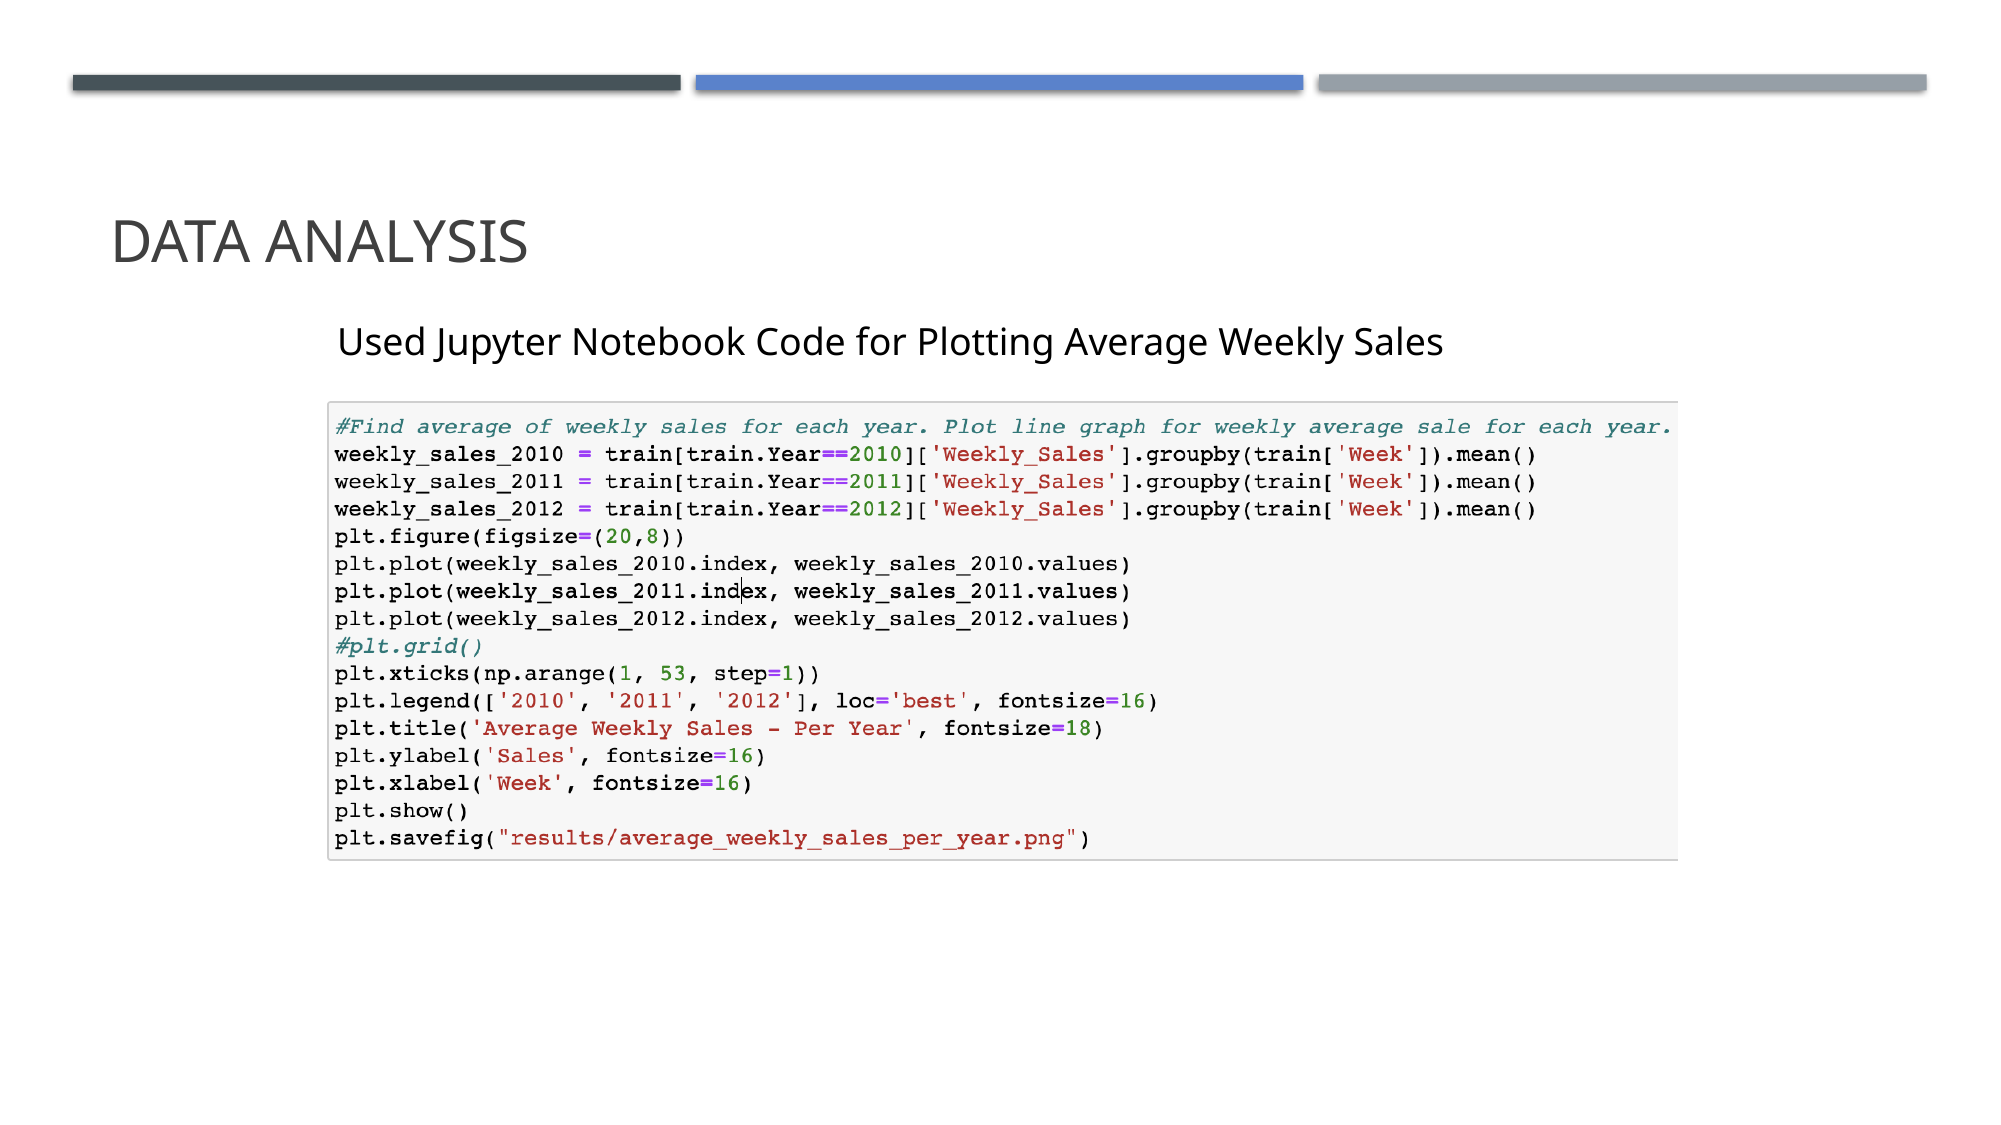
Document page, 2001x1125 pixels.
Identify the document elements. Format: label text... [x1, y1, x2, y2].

title Data analysiS [95, 119, 1905, 282]
text_box Used Jupyter Notebook Code for Plotting Average Weekly Sales [322, 310, 1600, 371]
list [321, 399, 1679, 870]
